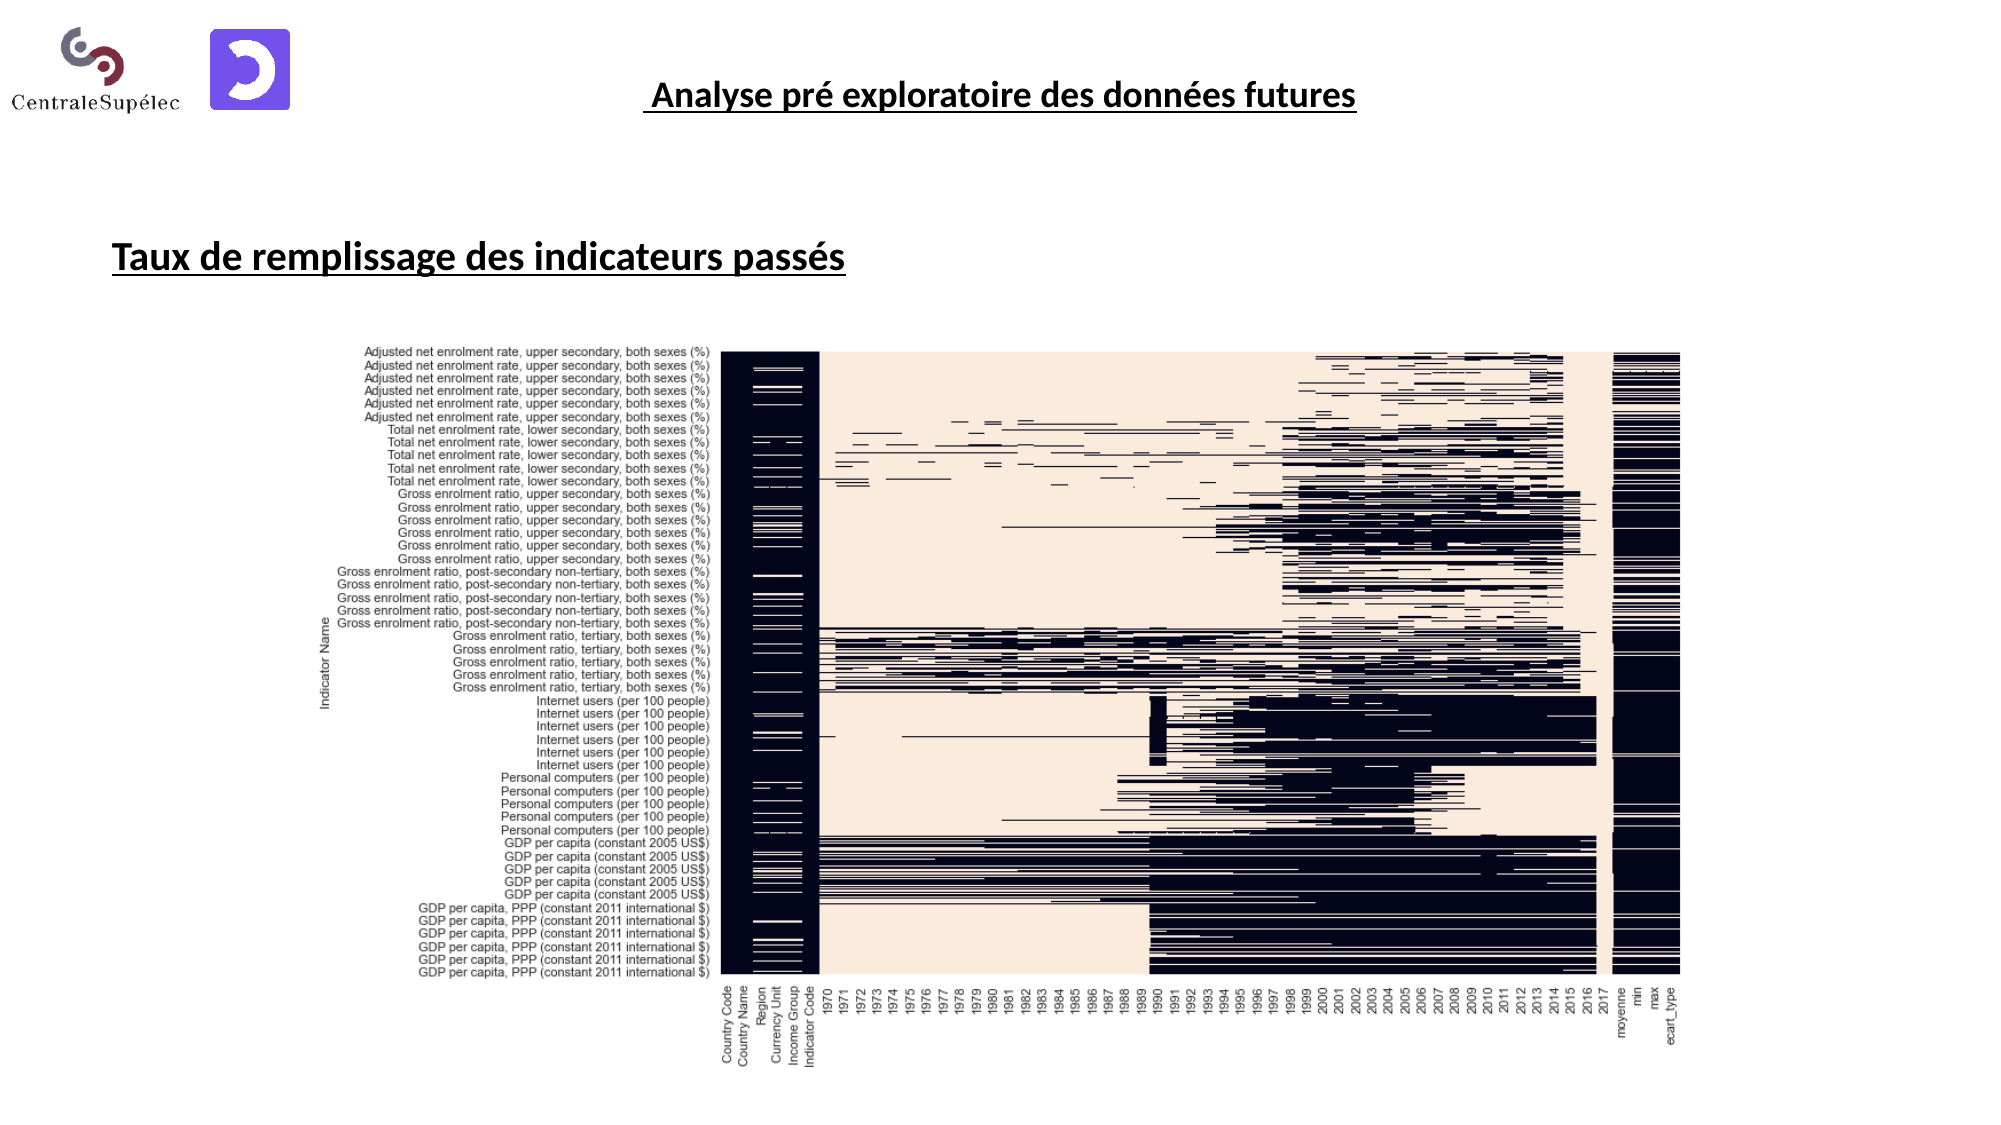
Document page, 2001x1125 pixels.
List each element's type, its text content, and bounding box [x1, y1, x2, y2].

picture [313, 339, 1687, 1076]
picture [0, 25, 194, 114]
picture [210, 29, 290, 110]
list Taux de remplissage des indicateurs passés [96, 227, 870, 293]
text_box Analyse pré exploratoire des données futures [558, 68, 1442, 151]
